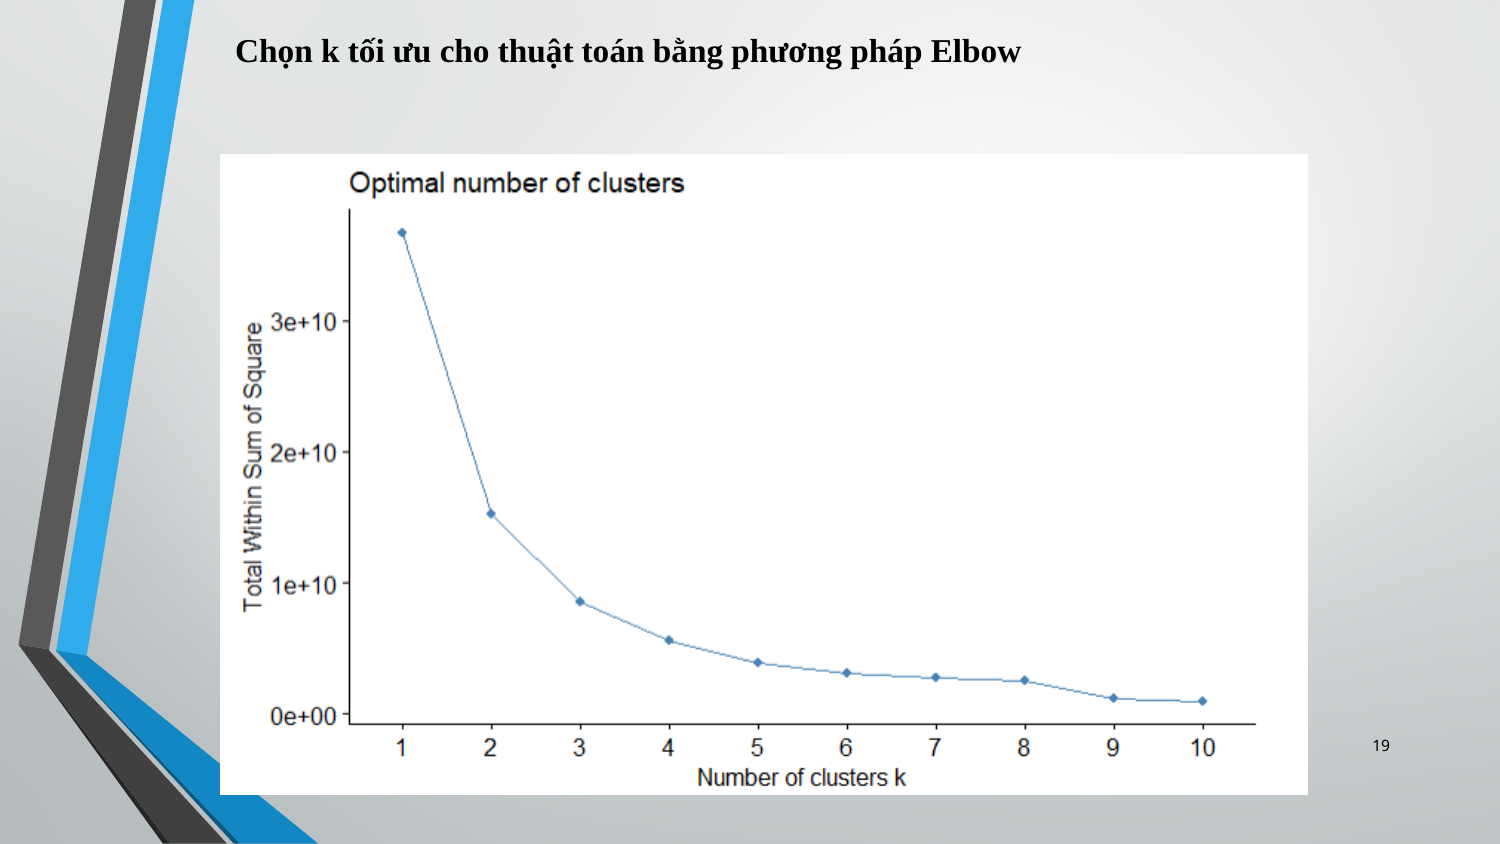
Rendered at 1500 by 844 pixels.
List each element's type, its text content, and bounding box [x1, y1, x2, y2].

text_box Chọn k tối ưu cho thuật toán bằng phương pháp Elbow [220, 21, 1120, 77]
picture [220, 154, 1309, 796]
slide_number 19 [1347, 723, 1416, 769]
